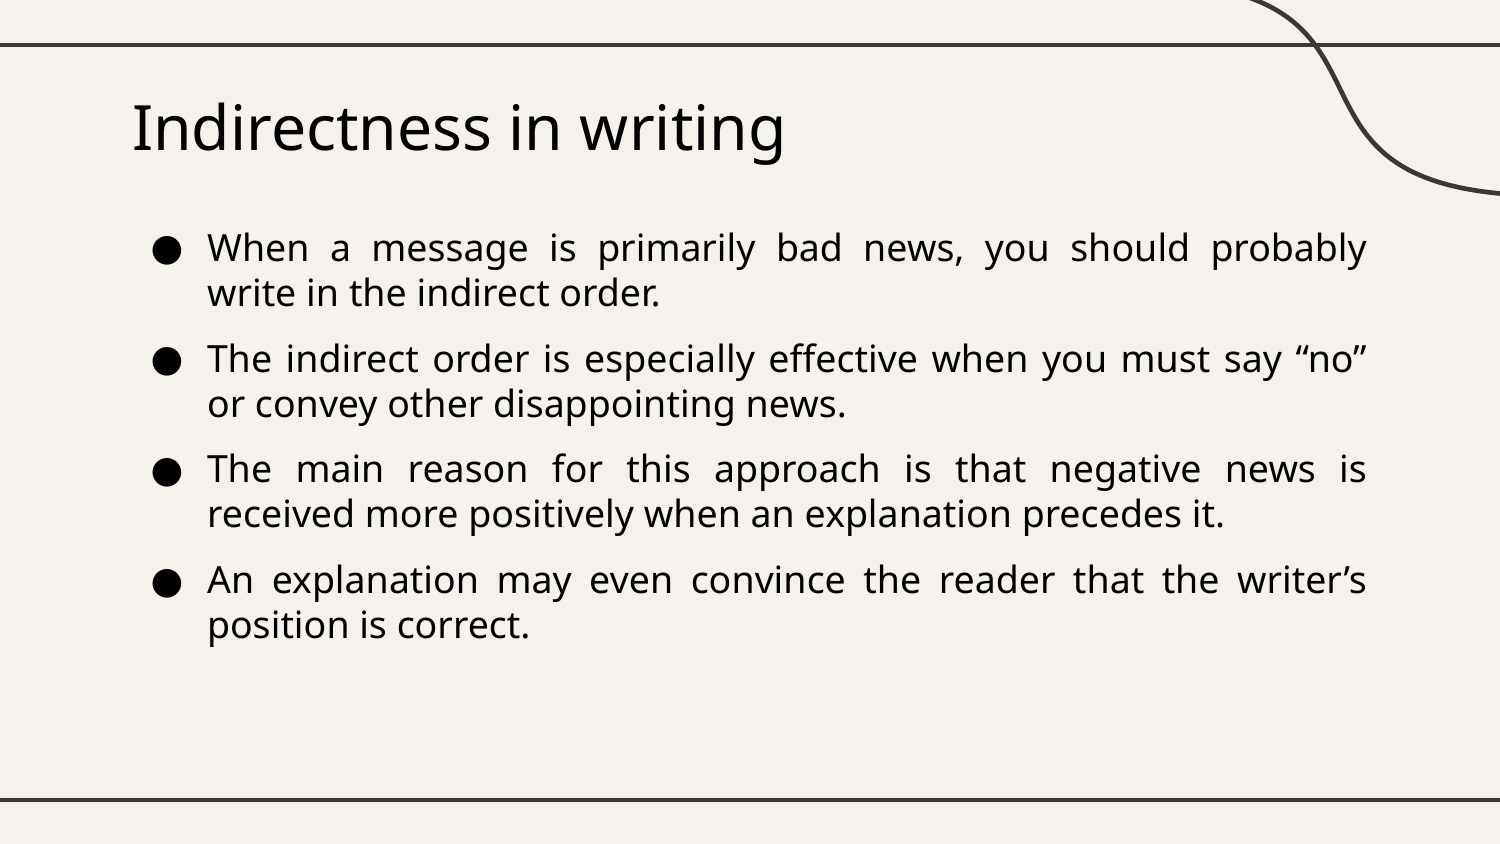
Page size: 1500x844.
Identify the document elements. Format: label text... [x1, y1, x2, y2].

list When a message is primarily bad news, you should probably write in the indirect order. The indirect order is especially effective when you must say “no” or convey other disappointing news. The main reason for this approach is that negative news is received more positively when an explanation precedes it. An explanation may even convince the reader that the writer’s position is correct. [116, 208, 1383, 750]
title Indirectness in writing [116, 72, 890, 167]
